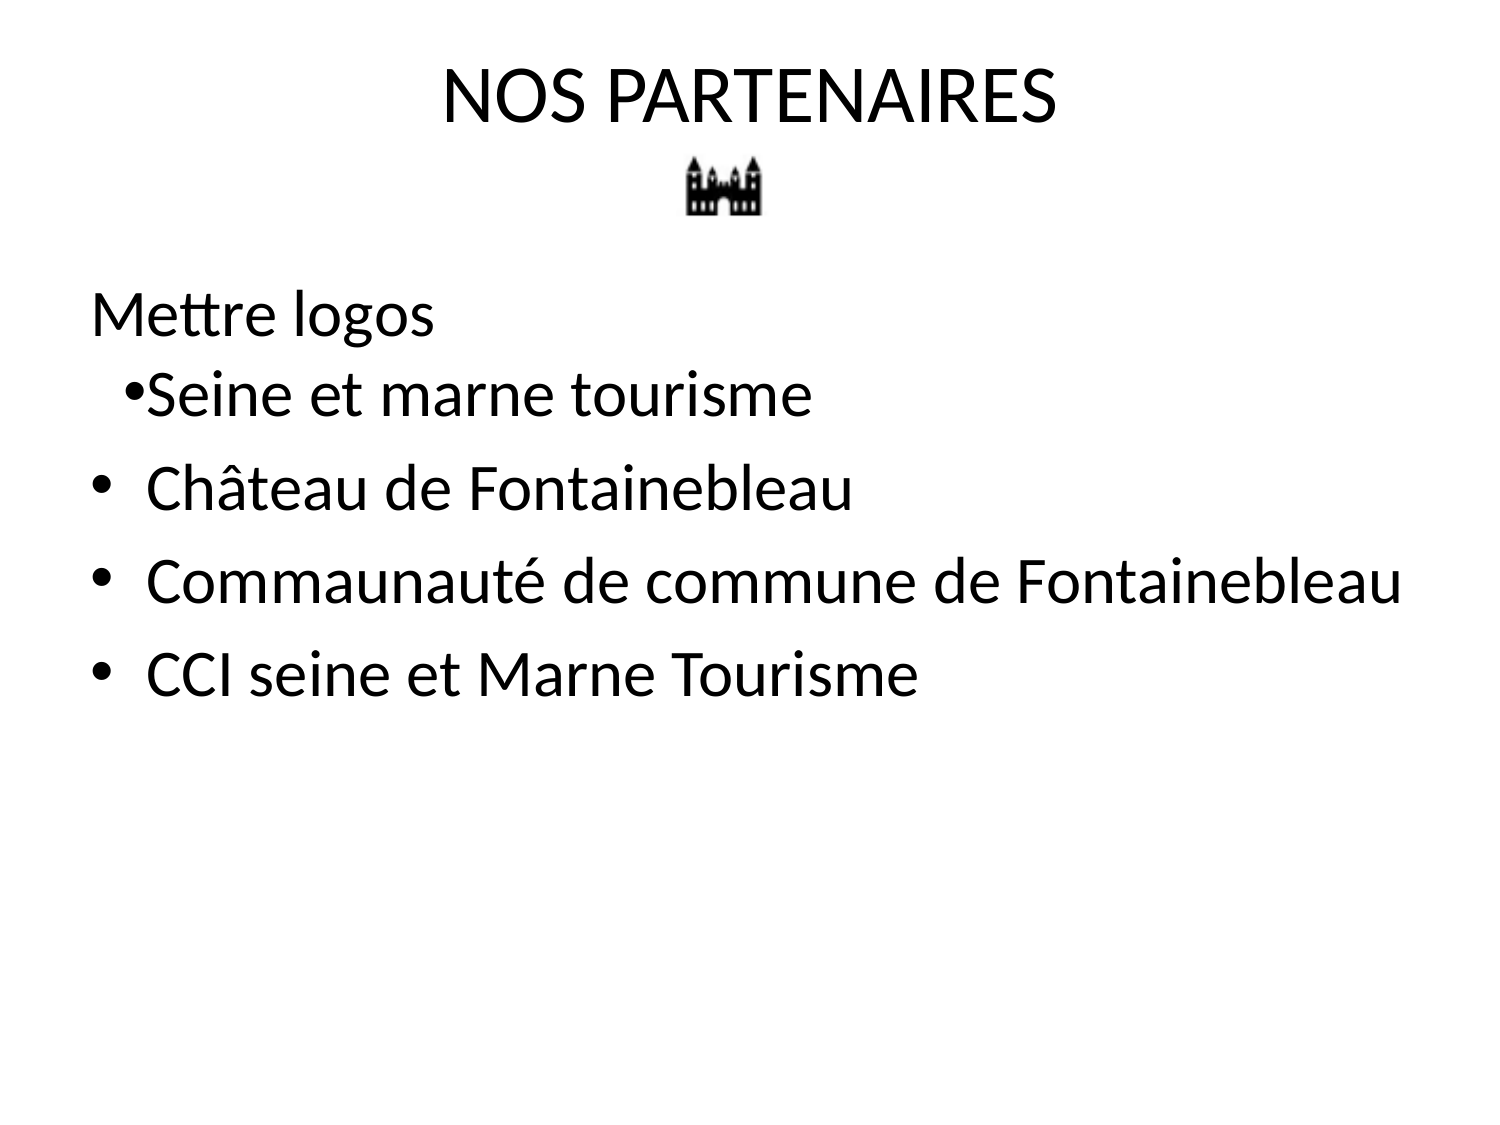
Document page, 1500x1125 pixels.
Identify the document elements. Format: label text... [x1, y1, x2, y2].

list Mettre logos Seine et marne tourisme Château de Fontainebleau Commaunauté de commune de Fontainebleau CCI seine et Marne Tourisme [75, 262, 1425, 1005]
title NOS PARTENAIRES [75, 45, 1425, 233]
picture [676, 138, 771, 233]
